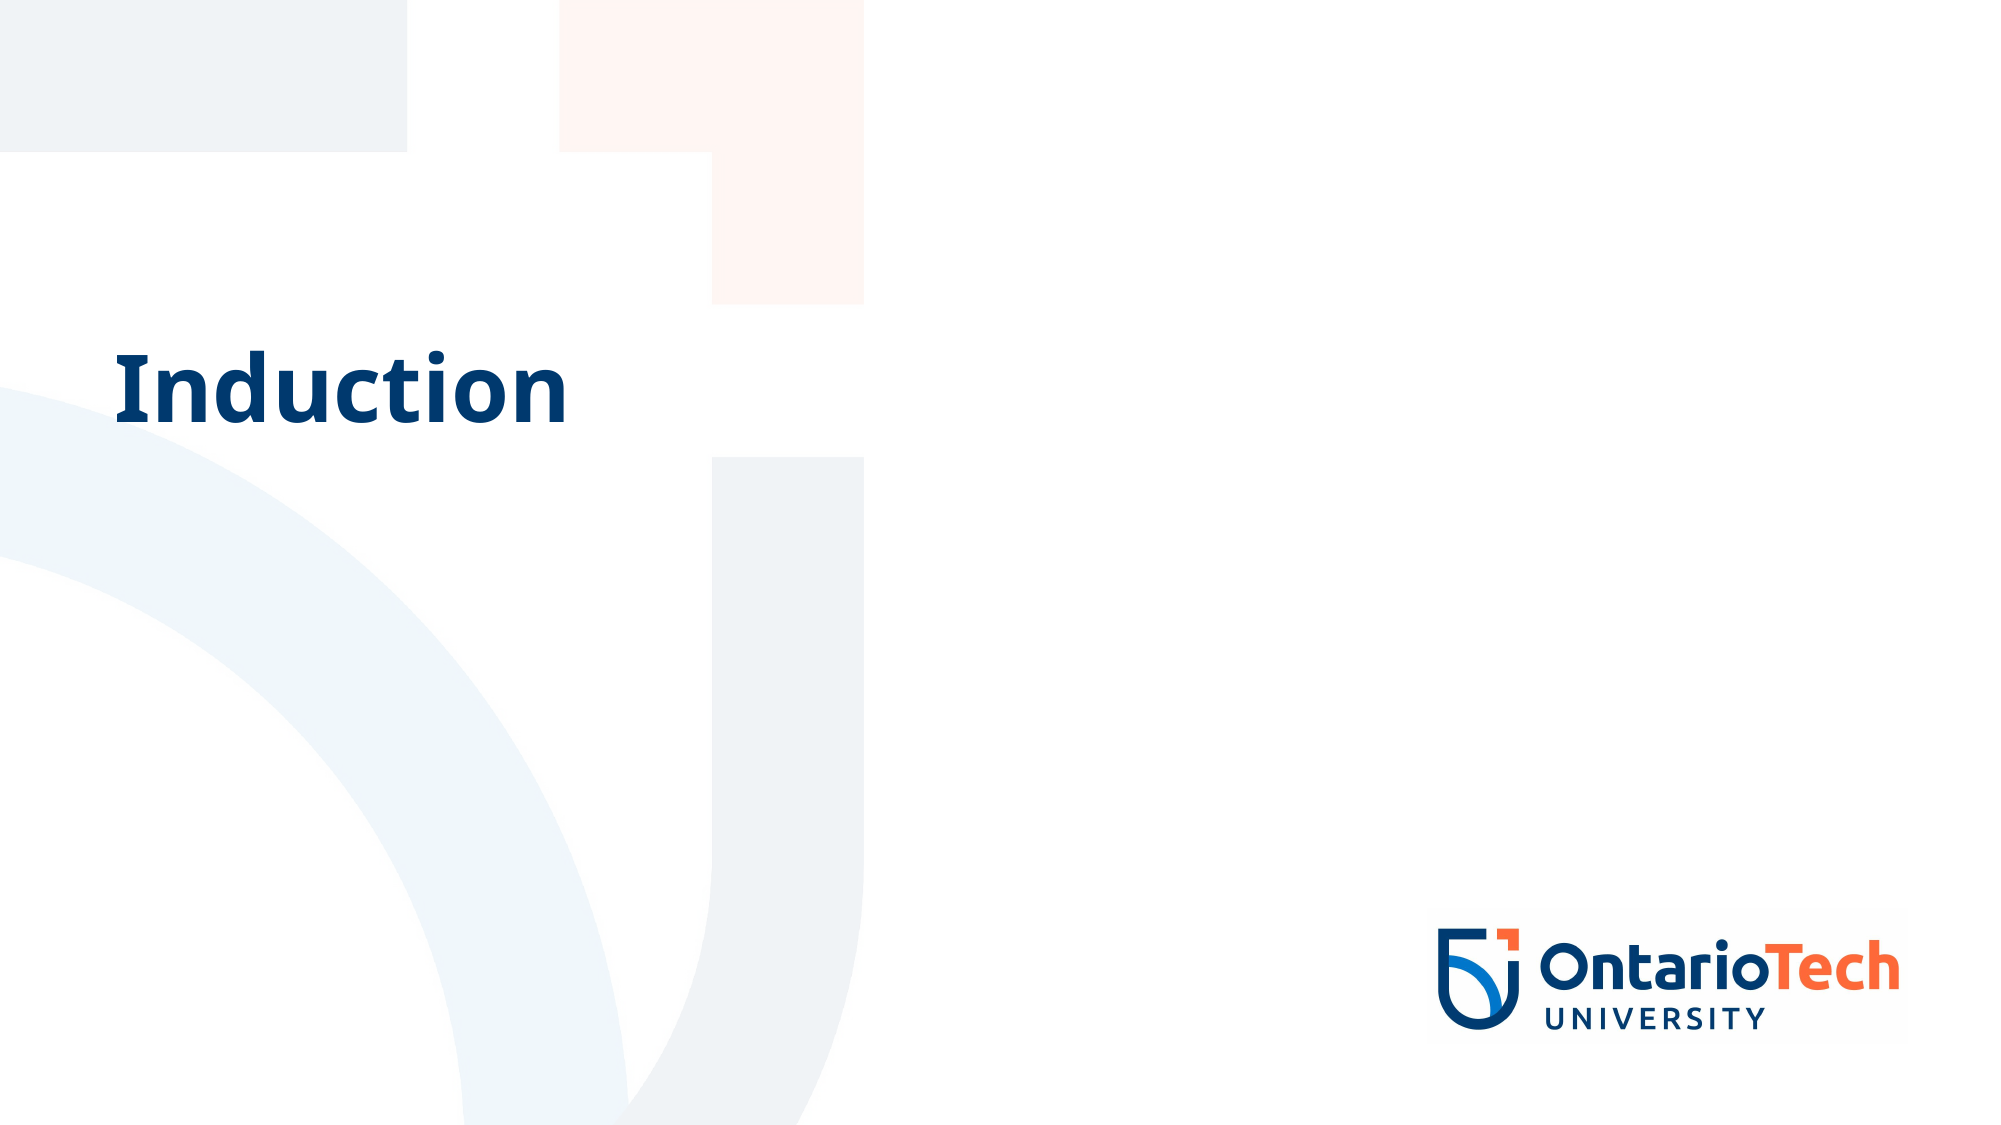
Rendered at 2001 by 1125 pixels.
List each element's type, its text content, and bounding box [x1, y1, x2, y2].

picture [1427, 908, 1908, 1044]
title Induction [99, 321, 1853, 563]
